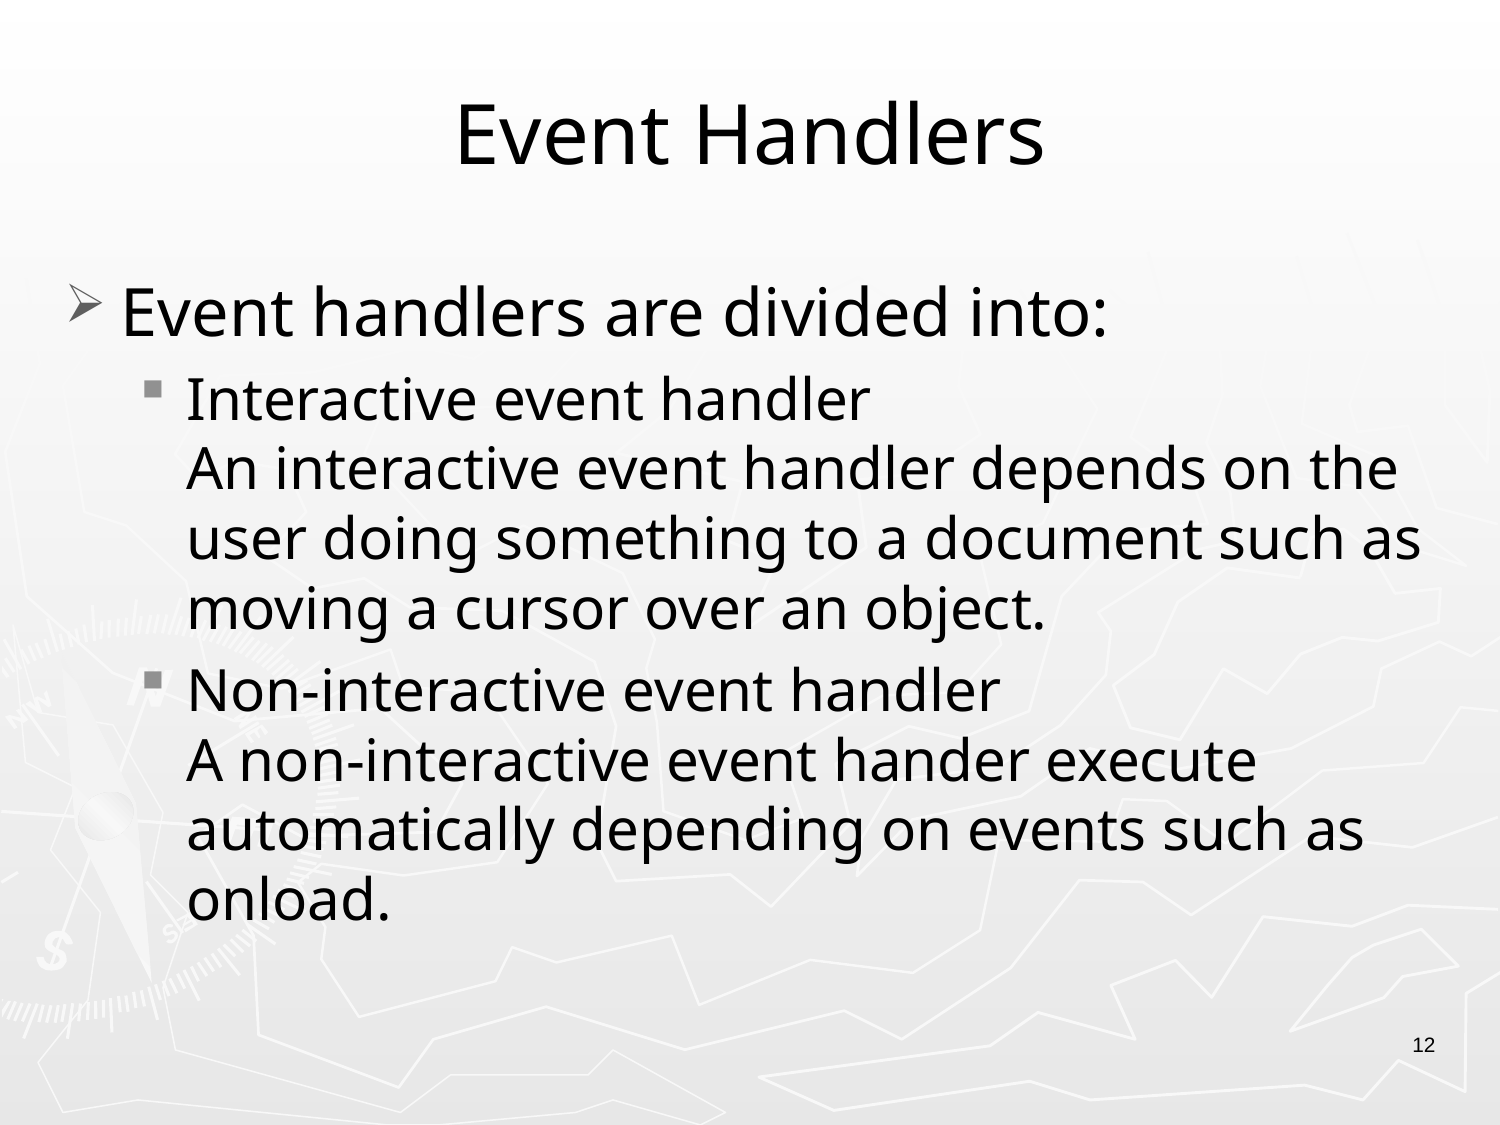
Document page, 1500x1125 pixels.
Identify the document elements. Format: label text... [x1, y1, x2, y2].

title Event Handlers [49, 37, 1451, 225]
list Event handlers are divided into: Interactive event handler An interactive event handler depends on the user doing something to a document such as moving a cursor over an object. Non-interactive event handler A non-interactive event hander execute automatically depending on events such as onload. [49, 262, 1451, 1001]
slide_number 12 [1074, 1024, 1451, 1103]
